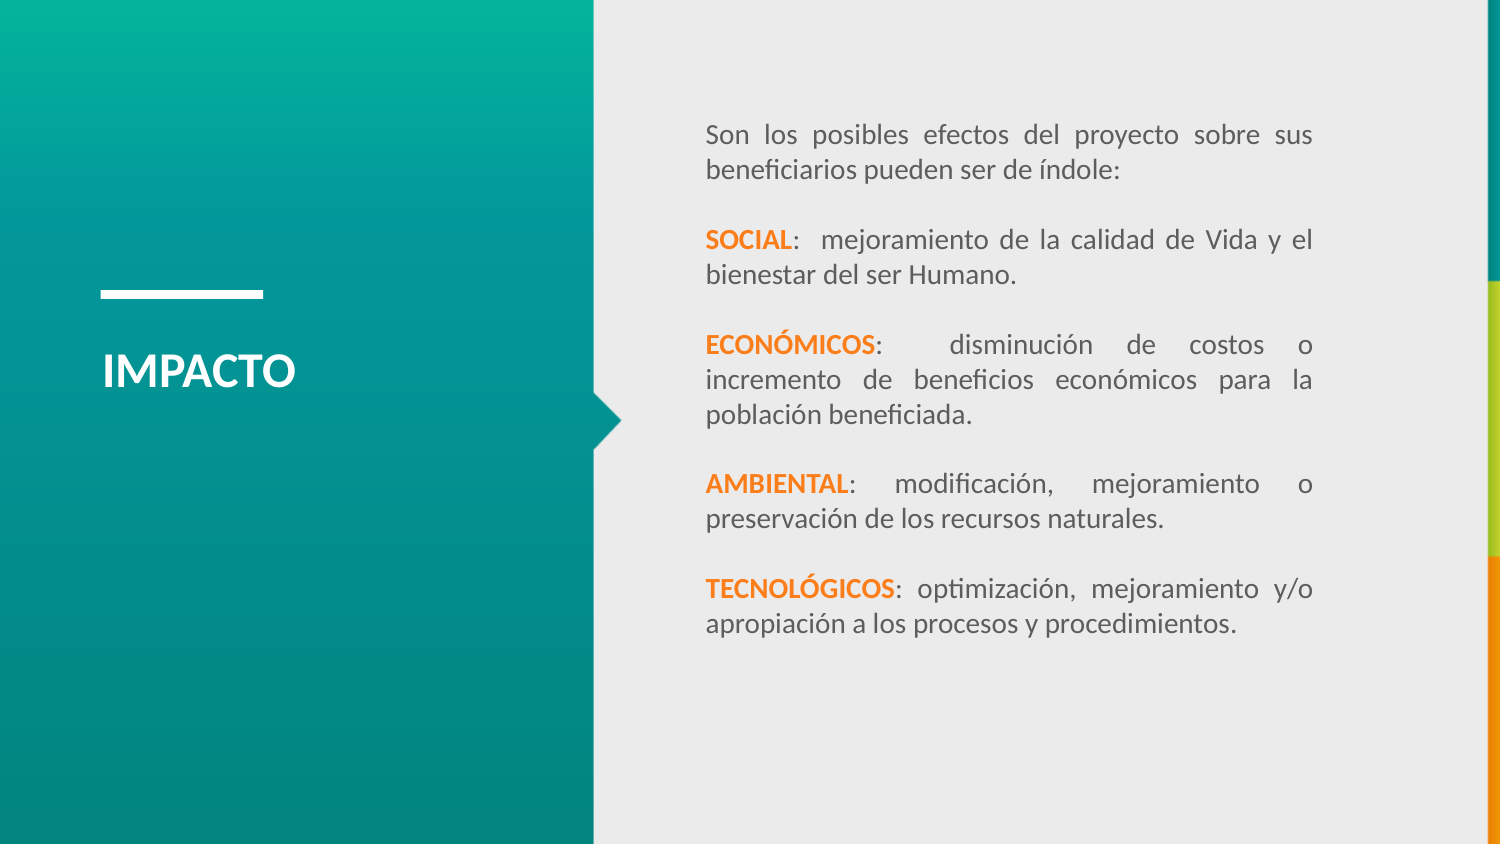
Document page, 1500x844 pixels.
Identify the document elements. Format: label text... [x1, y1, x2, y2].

text_box Son los posibles efectos del proyecto sobre sus beneficiarios pueden ser de índole: SOCIAL: mejoramiento de la calidad de Vida y el bienestar del ser Humano. ECONÓMICOS: disminución de costos o incremento de beneficios económicos para la población beneficiada. AMBIENTAL: modificación, mejoramiento o preservación de los recursos naturales. TECNOLÓGICOS: optimización, mejoramiento y/o apropiación a los procesos y procedimientos. [690, 107, 1329, 682]
text_box IMPACTO [87, 330, 545, 405]
picture [0, 0, 1500, 844]
